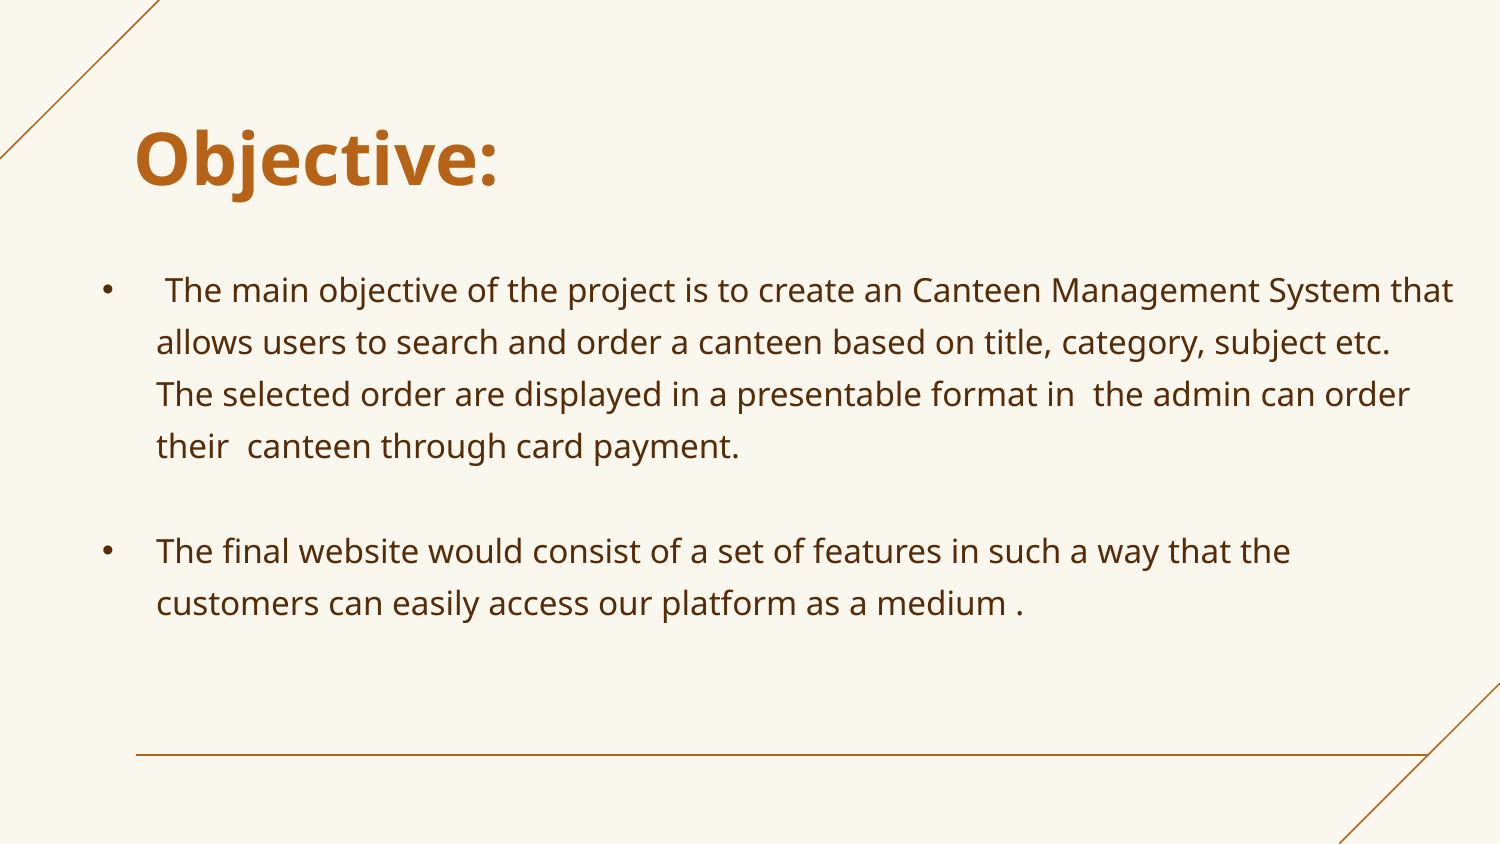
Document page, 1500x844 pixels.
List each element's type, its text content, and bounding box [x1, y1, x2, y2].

subtitle The main objective of the project is to create an Canteen Management System that allows users to search and order a canteen based on title, category, subject etc. The selected order are displayed in a presentable format in the admin can order their canteen through card payment. The final website would consist of a set of features in such a way that the customers can easily access our platform as a medium . [66, 242, 1473, 715]
title Objective: [118, 97, 1382, 192]
